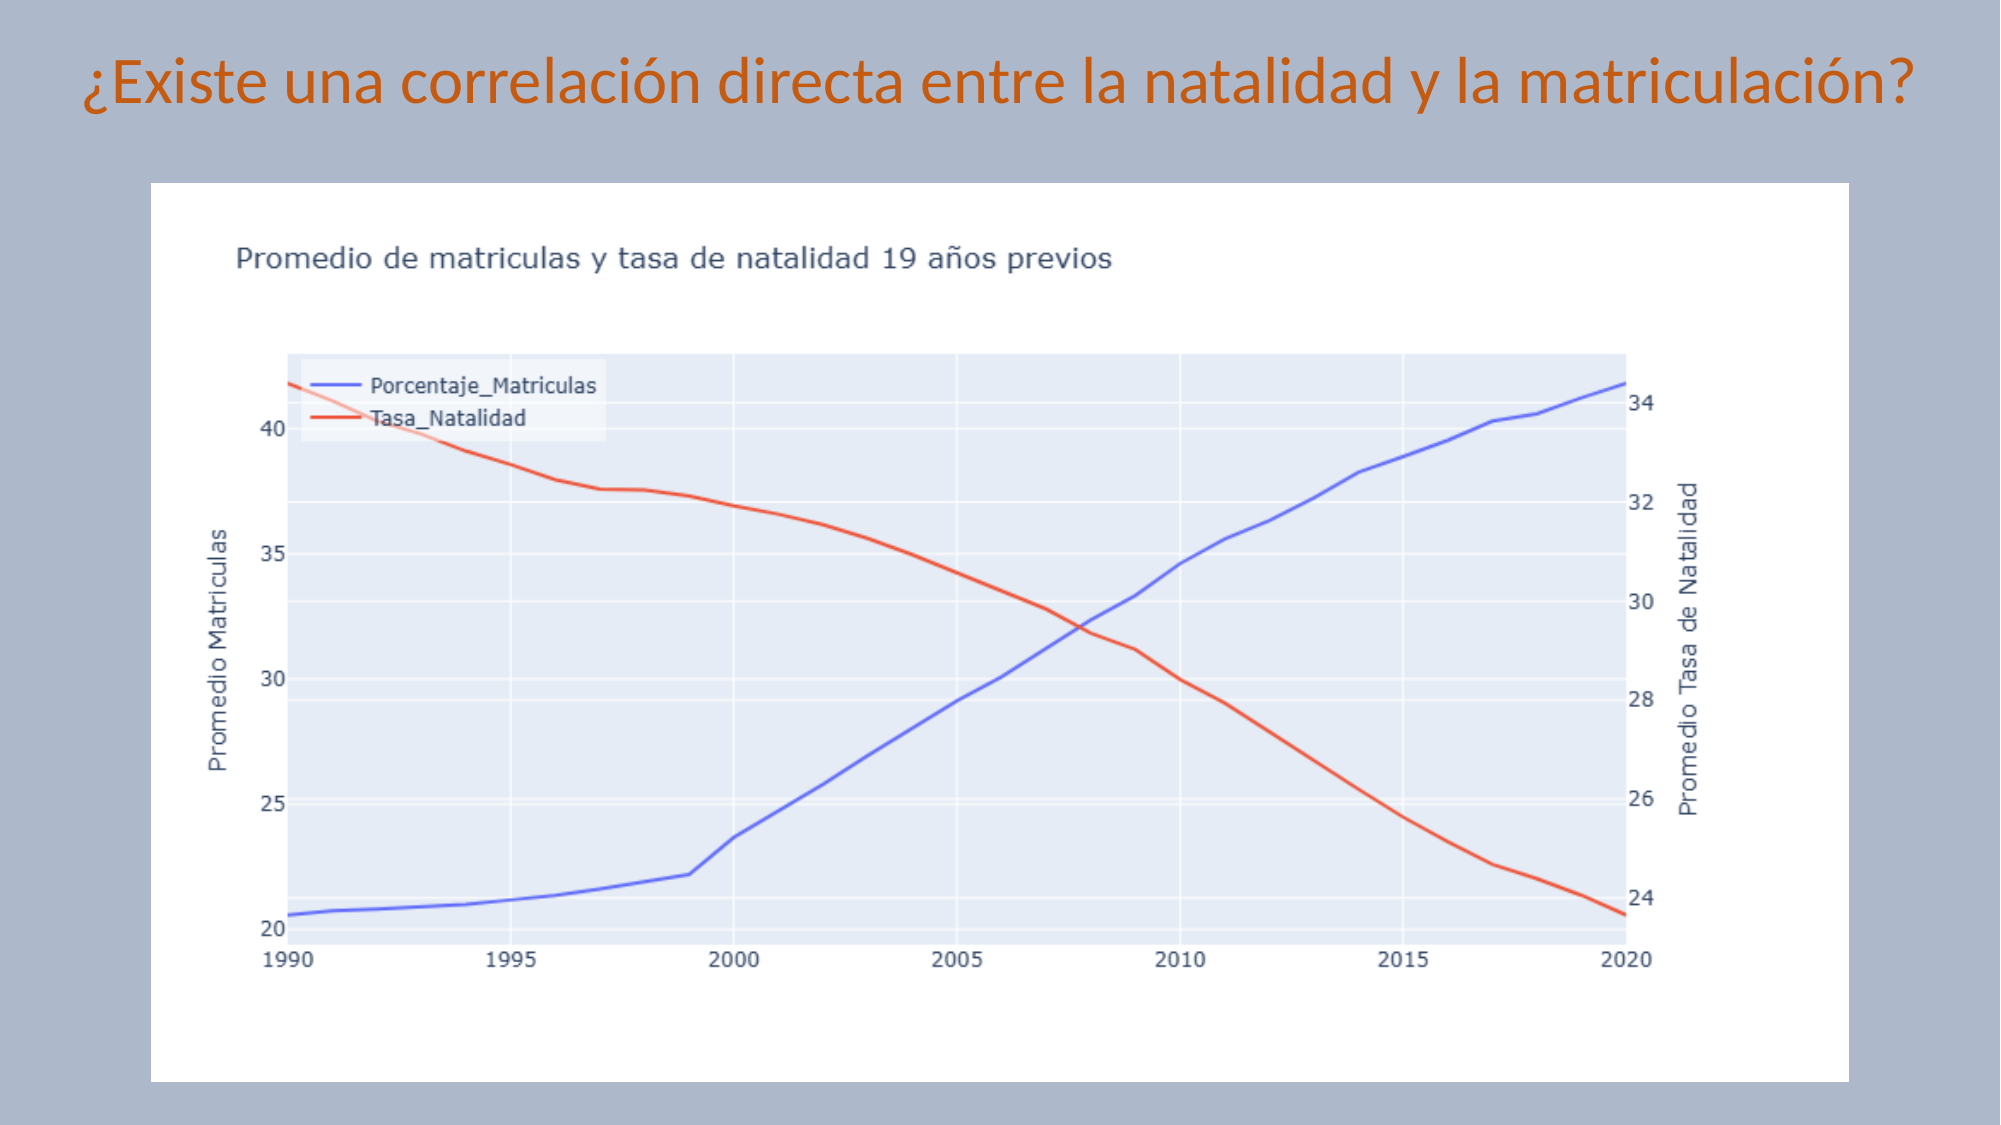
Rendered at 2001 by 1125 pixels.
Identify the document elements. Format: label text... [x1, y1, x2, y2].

text_box ¿Existe una correlación directa entre la natalidad y la matriculación? [0, 29, 2000, 125]
picture [151, 183, 1849, 1082]
